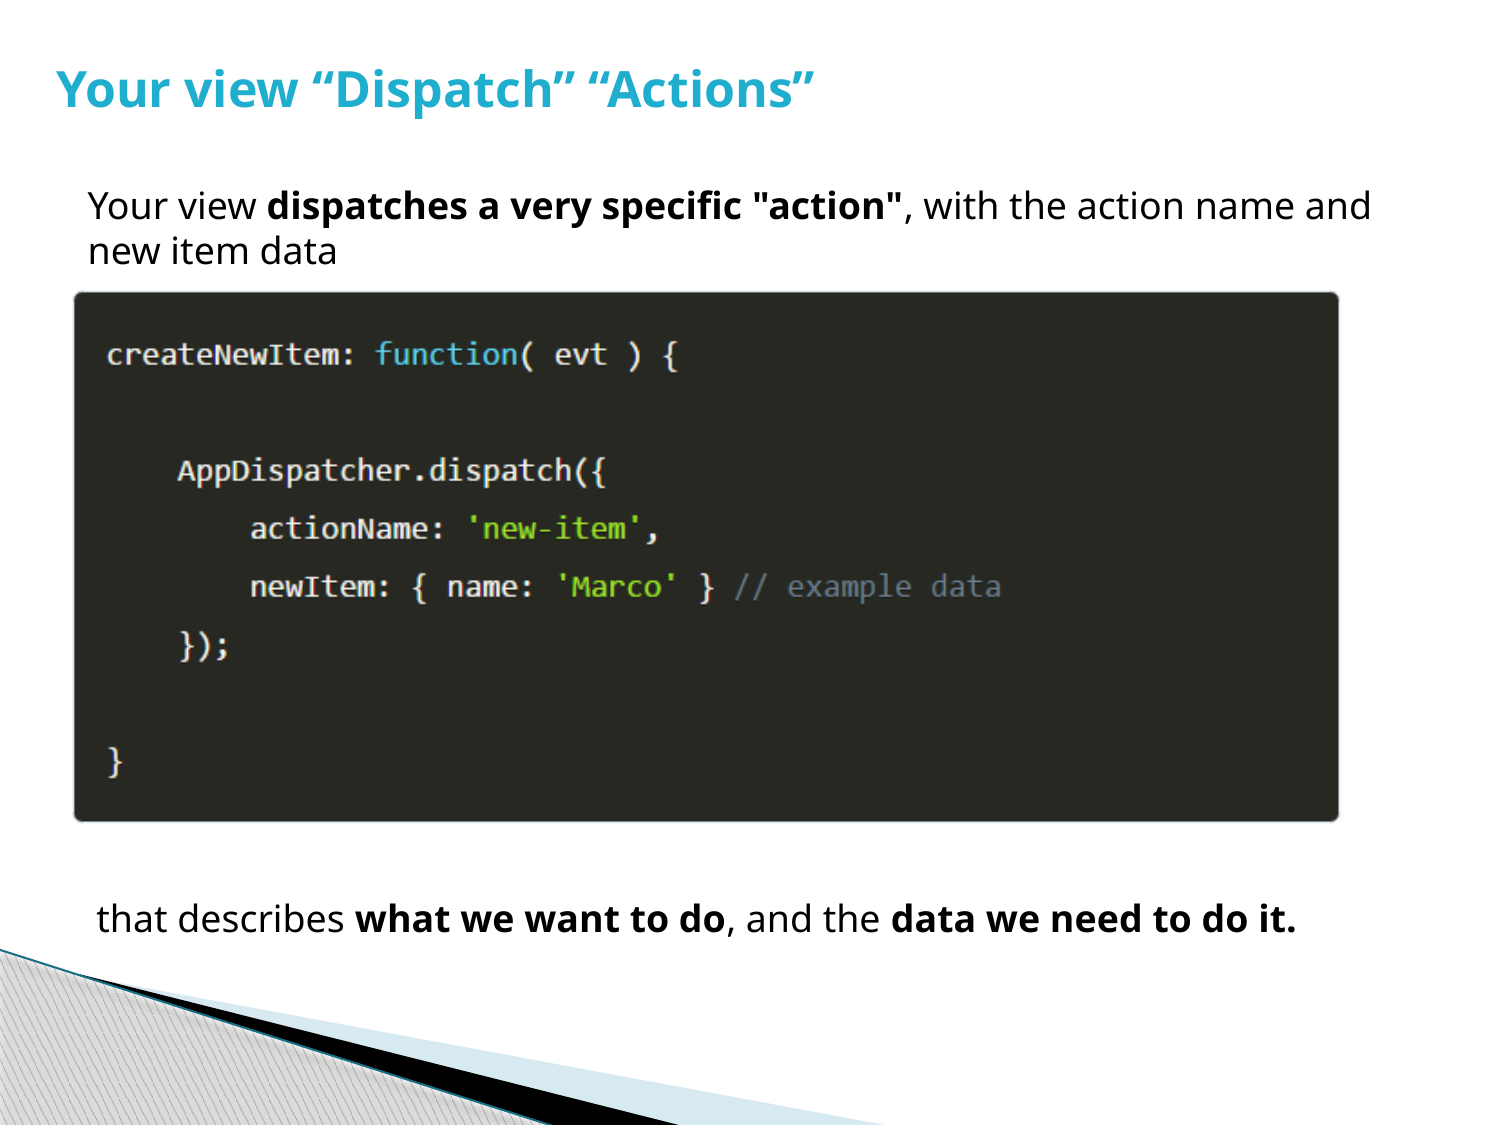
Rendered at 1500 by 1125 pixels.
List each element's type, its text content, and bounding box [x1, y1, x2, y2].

picture [62, 280, 1348, 832]
text_box Your view “Dispatch” “Actions” [41, 49, 841, 125]
text_box that describes what we want to do, and the data we need to do it. [81, 887, 1313, 948]
text_box Your view dispatches a very specific "action", with the action name and new item data [72, 174, 1398, 280]
